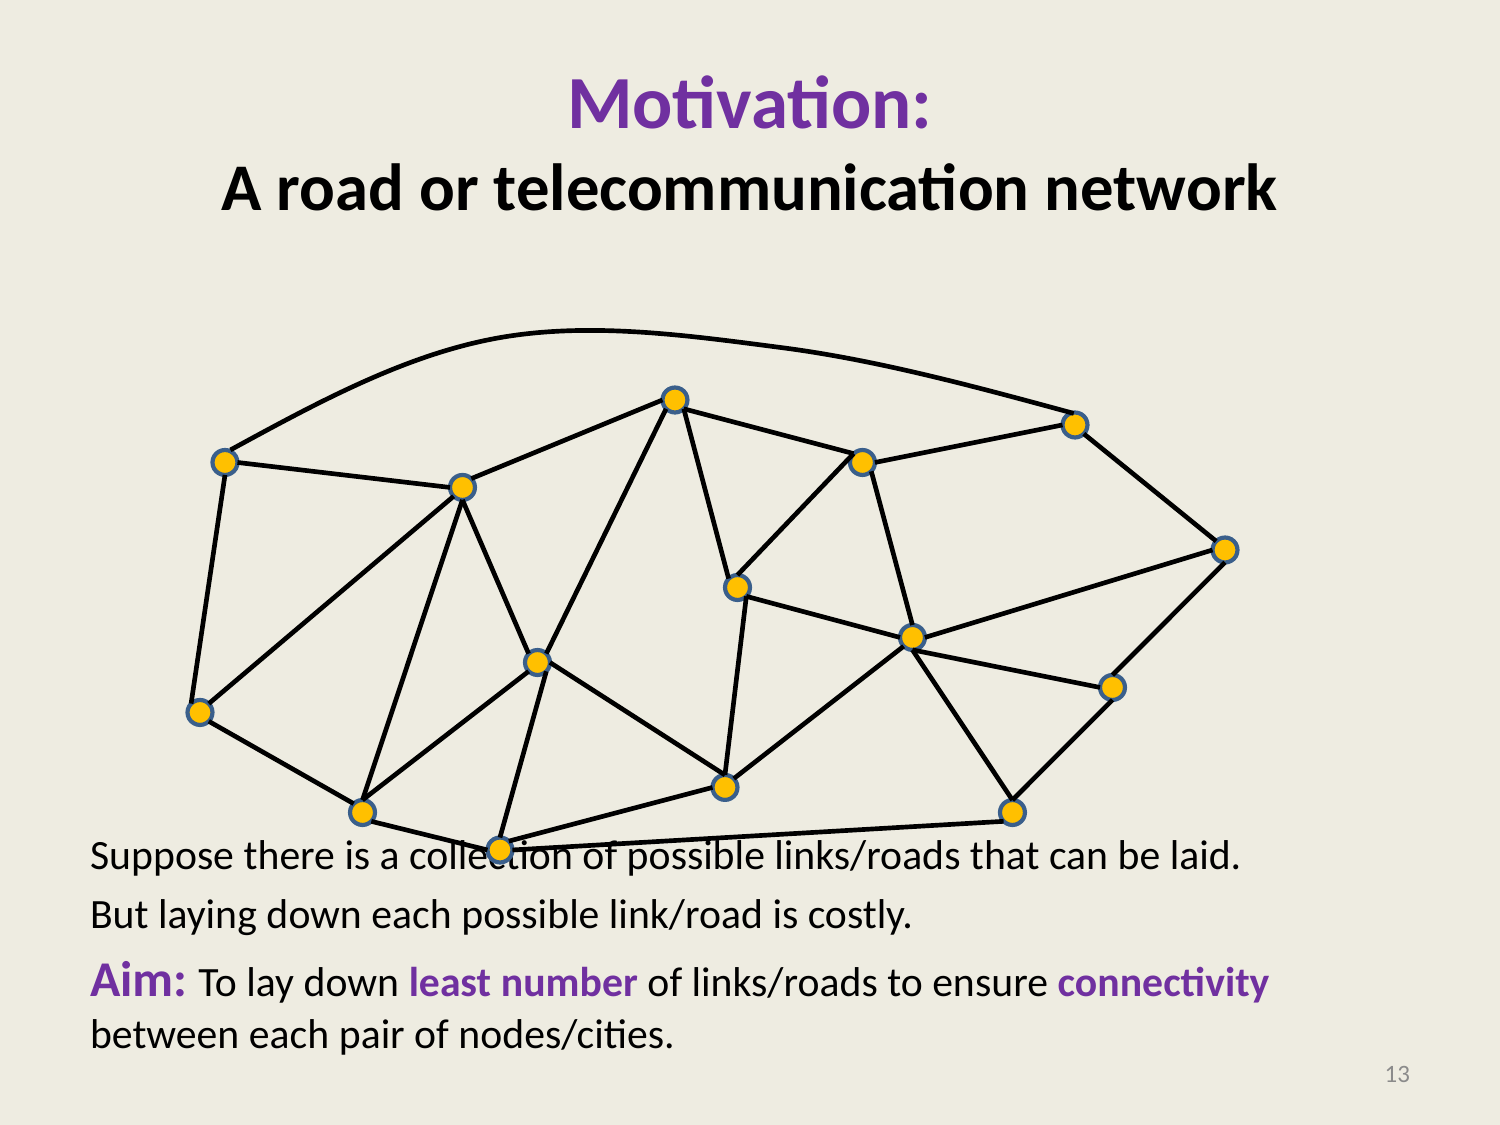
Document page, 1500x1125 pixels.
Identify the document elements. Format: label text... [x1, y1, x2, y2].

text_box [912, 649, 1013, 801]
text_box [683, 408, 729, 579]
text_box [463, 499, 529, 654]
text_box [858, 447, 871, 478]
slide_number 13 [1074, 1042, 1425, 1103]
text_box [924, 549, 1213, 638]
text_box [722, 582, 753, 595]
text_box [1214, 535, 1240, 565]
text_box [714, 784, 740, 802]
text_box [508, 787, 713, 842]
list Suppose there is a collection of possible links/roads that can be laid. But laying down each possible link/road is costly. Aim: To lay down least number of links/roads to ensure connectivity between each pair of nodes/cities. [75, 262, 1425, 1088]
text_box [471, 399, 663, 479]
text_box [733, 646, 904, 779]
text_box [487, 836, 513, 865]
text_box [1012, 699, 1113, 801]
text_box [230, 329, 1074, 451]
text_box [1060, 410, 1090, 440]
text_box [1013, 649, 1101, 688]
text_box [874, 424, 1063, 463]
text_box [546, 480, 667, 654]
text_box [746, 596, 901, 638]
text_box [208, 496, 454, 704]
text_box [724, 596, 743, 776]
text_box [453, 472, 478, 498]
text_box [710, 821, 1004, 851]
text_box [522, 647, 546, 669]
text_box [1112, 562, 1226, 676]
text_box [237, 462, 451, 488]
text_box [466, 671, 497, 801]
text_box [737, 461, 854, 576]
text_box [499, 671, 547, 838]
text_box [210, 447, 240, 477]
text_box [549, 662, 719, 776]
text_box [903, 623, 924, 650]
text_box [371, 821, 488, 851]
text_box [208, 721, 354, 804]
text_box [997, 809, 1028, 828]
text_box [185, 708, 215, 728]
text_box [1100, 674, 1128, 702]
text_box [871, 470, 913, 626]
text_box [347, 808, 378, 828]
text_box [190, 474, 226, 704]
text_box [362, 499, 463, 801]
title Motivation: A road or telecommunication network [75, 45, 1425, 233]
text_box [1083, 433, 1217, 542]
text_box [730, 408, 854, 454]
